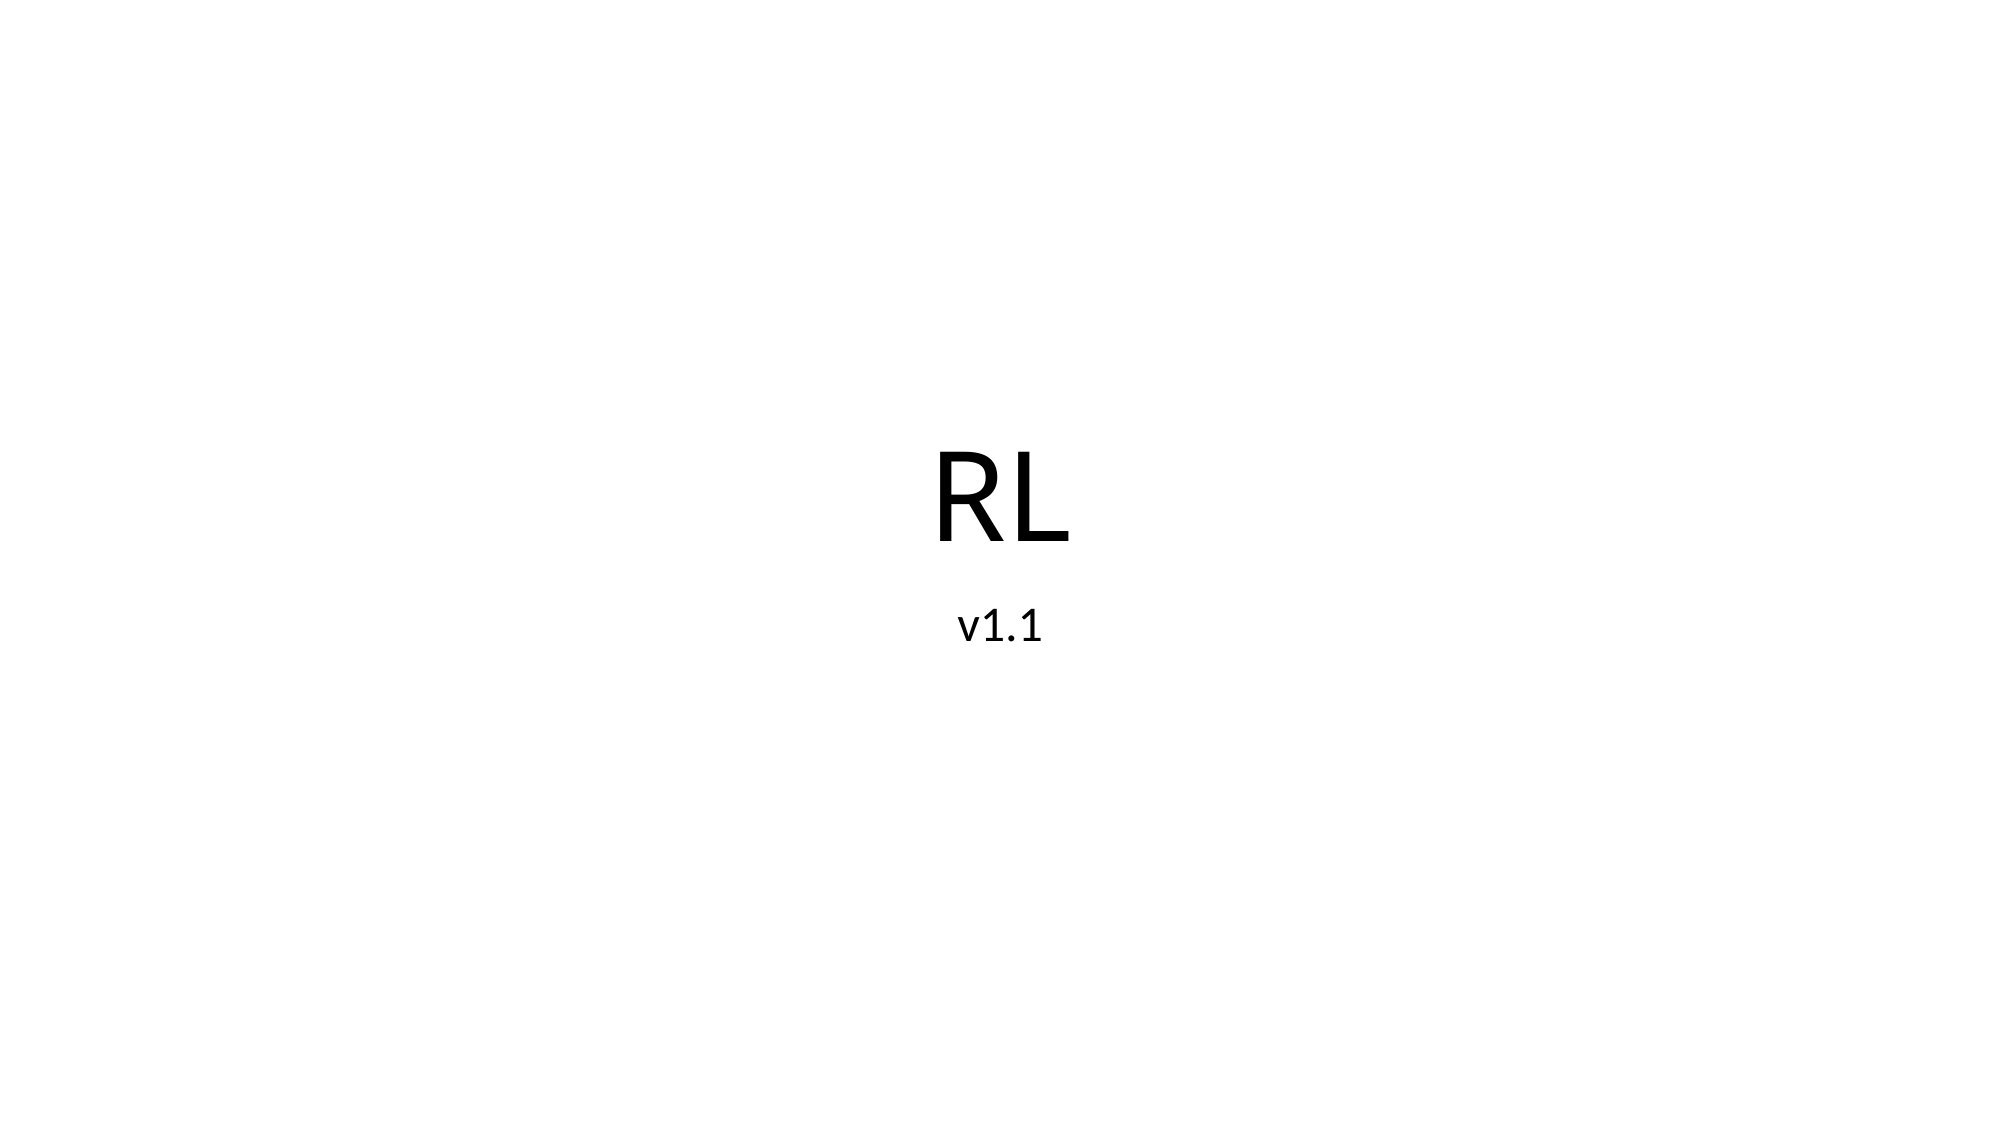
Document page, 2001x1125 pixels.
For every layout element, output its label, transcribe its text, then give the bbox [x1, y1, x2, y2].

subtitle v1.1 [249, 590, 1750, 863]
title RL [249, 184, 1750, 576]
